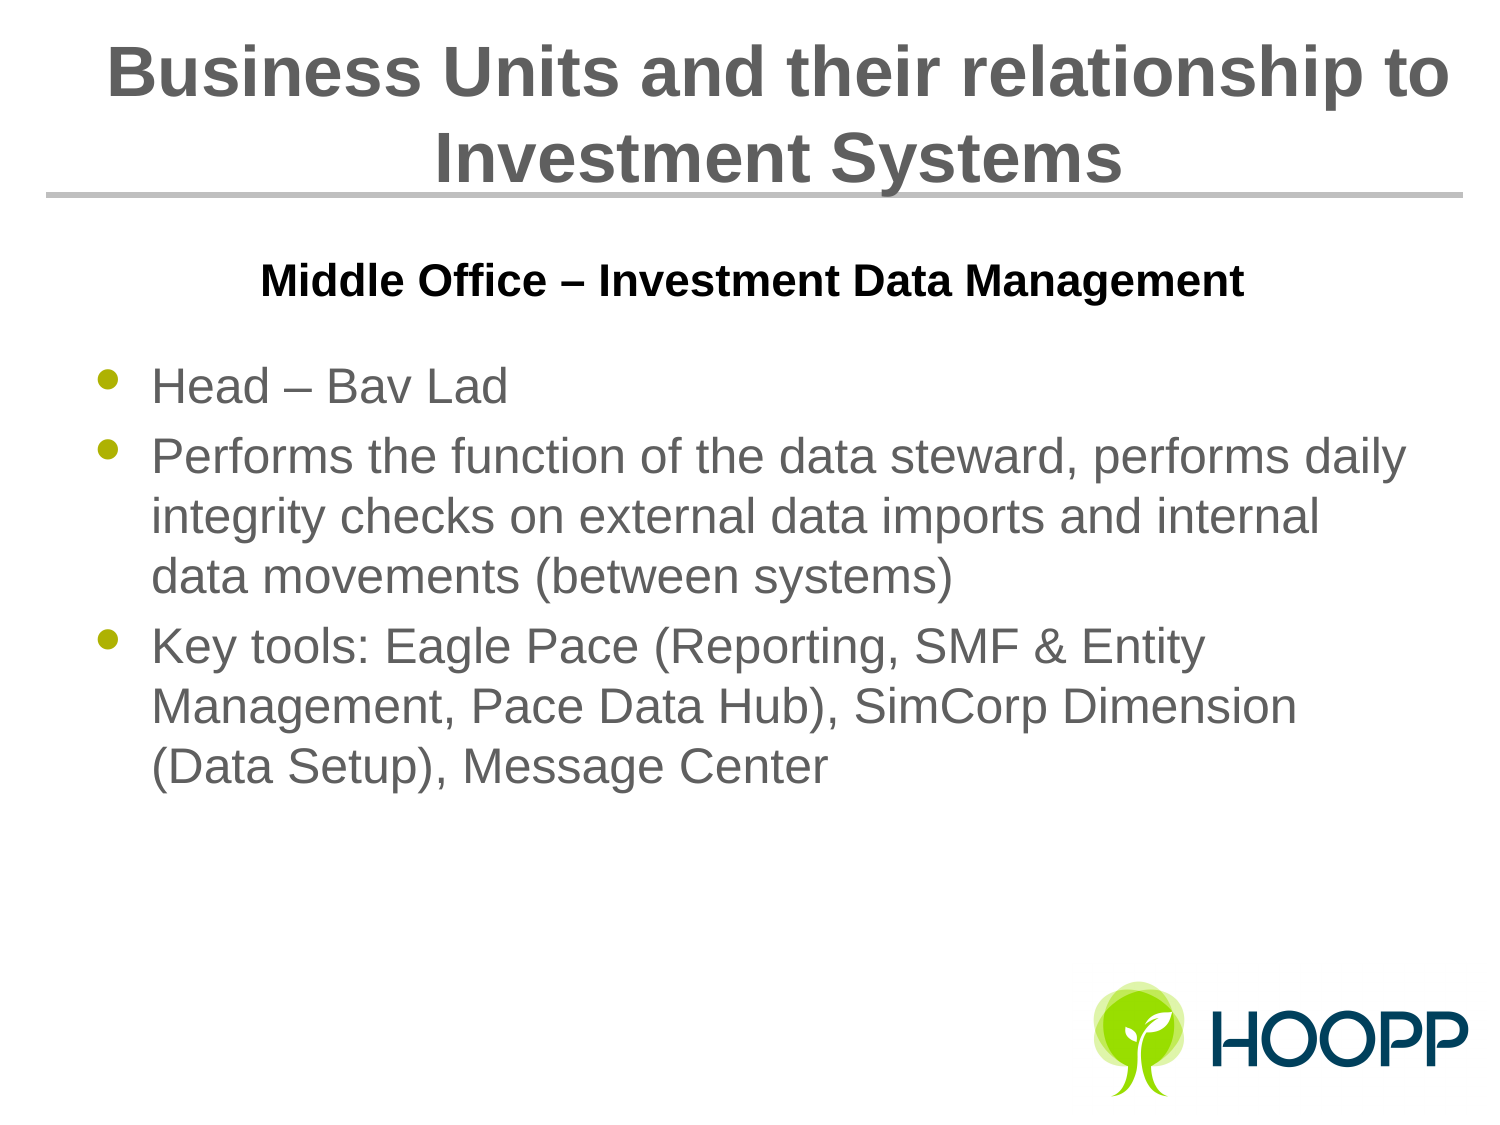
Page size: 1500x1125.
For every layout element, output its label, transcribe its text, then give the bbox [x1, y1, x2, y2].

title Business Units and their relationship to Investment Systems [59, 17, 1500, 205]
list Head – Bav Lad Performs the function of the data steward, performs daily integrity checks on external data imports and internal data movements (between systems) Key tools: Eagle Pace (Reporting, SMF & Entity Management, Pace Data Hub), SimCorp Dimension (Data Setup), Message Center [79, 346, 1441, 960]
picture [1072, 963, 1487, 1115]
text_box Middle Office – Investment Data Management [93, 243, 1412, 313]
